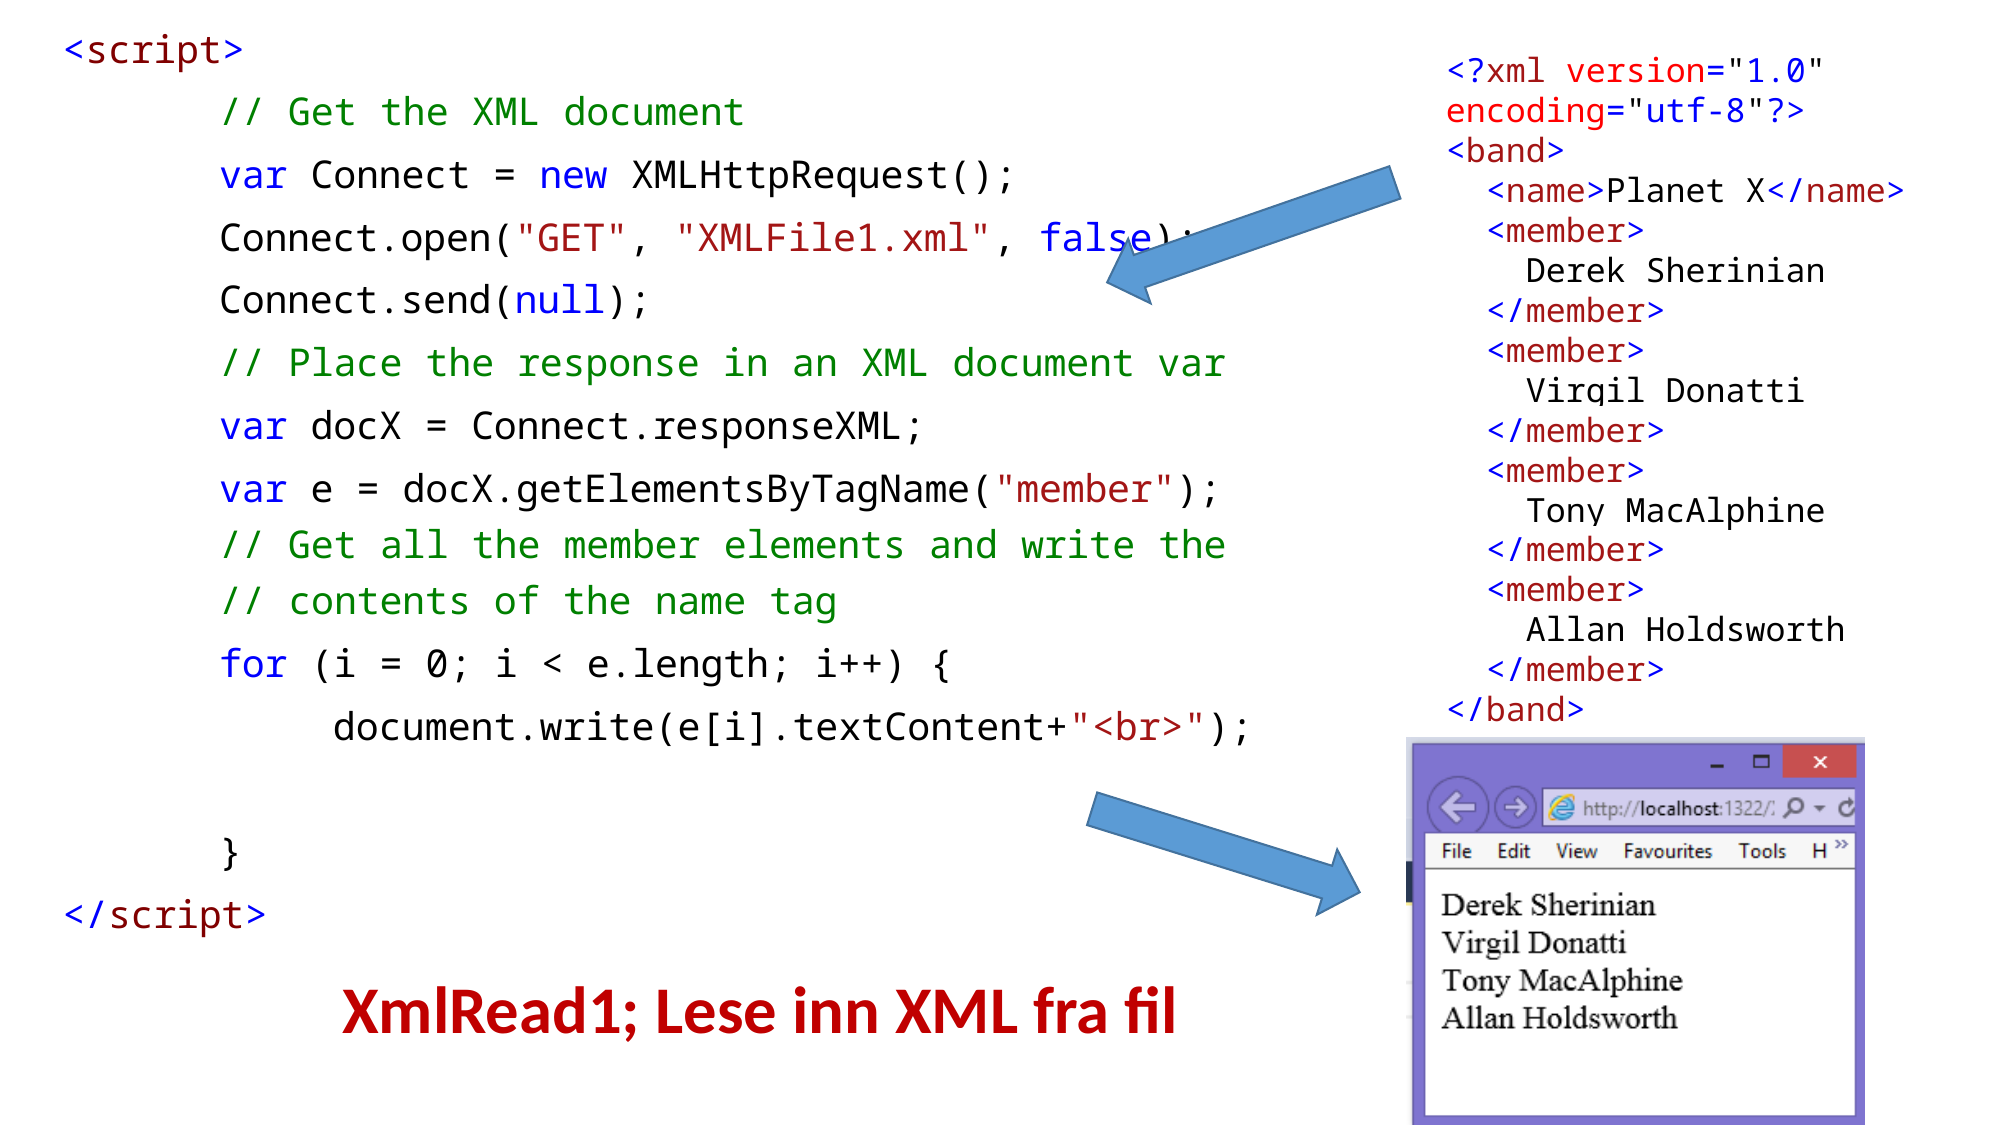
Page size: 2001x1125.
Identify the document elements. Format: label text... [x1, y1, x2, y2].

text_box [1105, 164, 1402, 306]
list <script> // Get the XML document var Connect = new XMLHttpRequest(); Connect.open("GET", "XMLFile1.xml", false); Connect.send(null); // Place the response in an XML document var var docX = Connect.responseXML; var e = docX.getElementsByTagName("member"); // Get all the member elements and write the // contents of the name tag for (i = 0; i < e.length; i++) { document.write(e[i].textContent+"<br>"); } </script> [47, 17, 1310, 958]
picture [1406, 737, 1865, 1125]
text_box <?xml version="1.0" encoding="utf-8"?> <band> <name>Planet X</name> <member> Derek Sherinian </member> <member> Virgil Donatti </member> <member> Tony MacAlphine </member> <member> Allan Holdsworth </member> </band> [1431, 42, 1986, 781]
text_box [1085, 791, 1362, 917]
text_box XmlRead1; Lese inn XML fra fil [327, 959, 1252, 1054]
